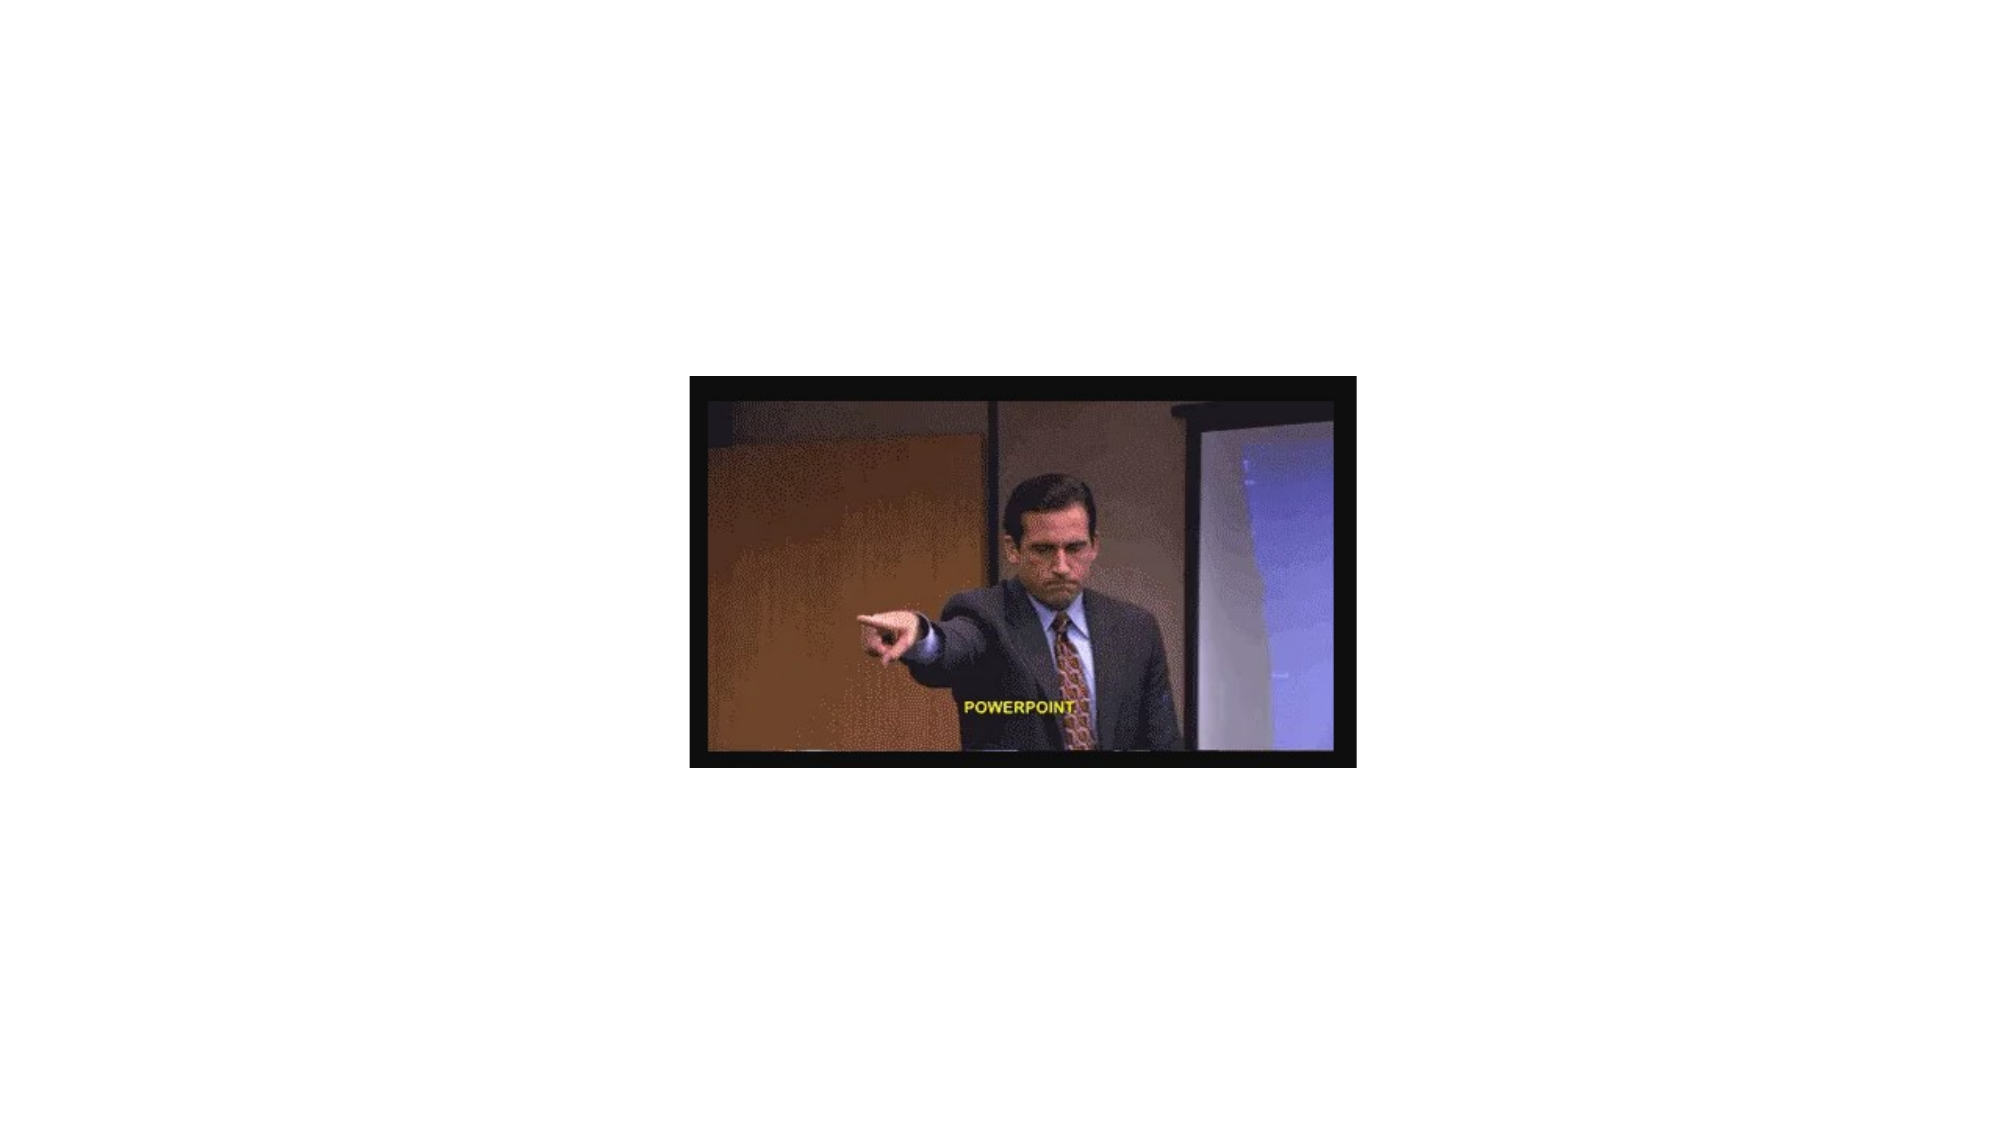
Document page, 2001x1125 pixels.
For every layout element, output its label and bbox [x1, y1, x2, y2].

picture [689, 376, 1357, 768]
